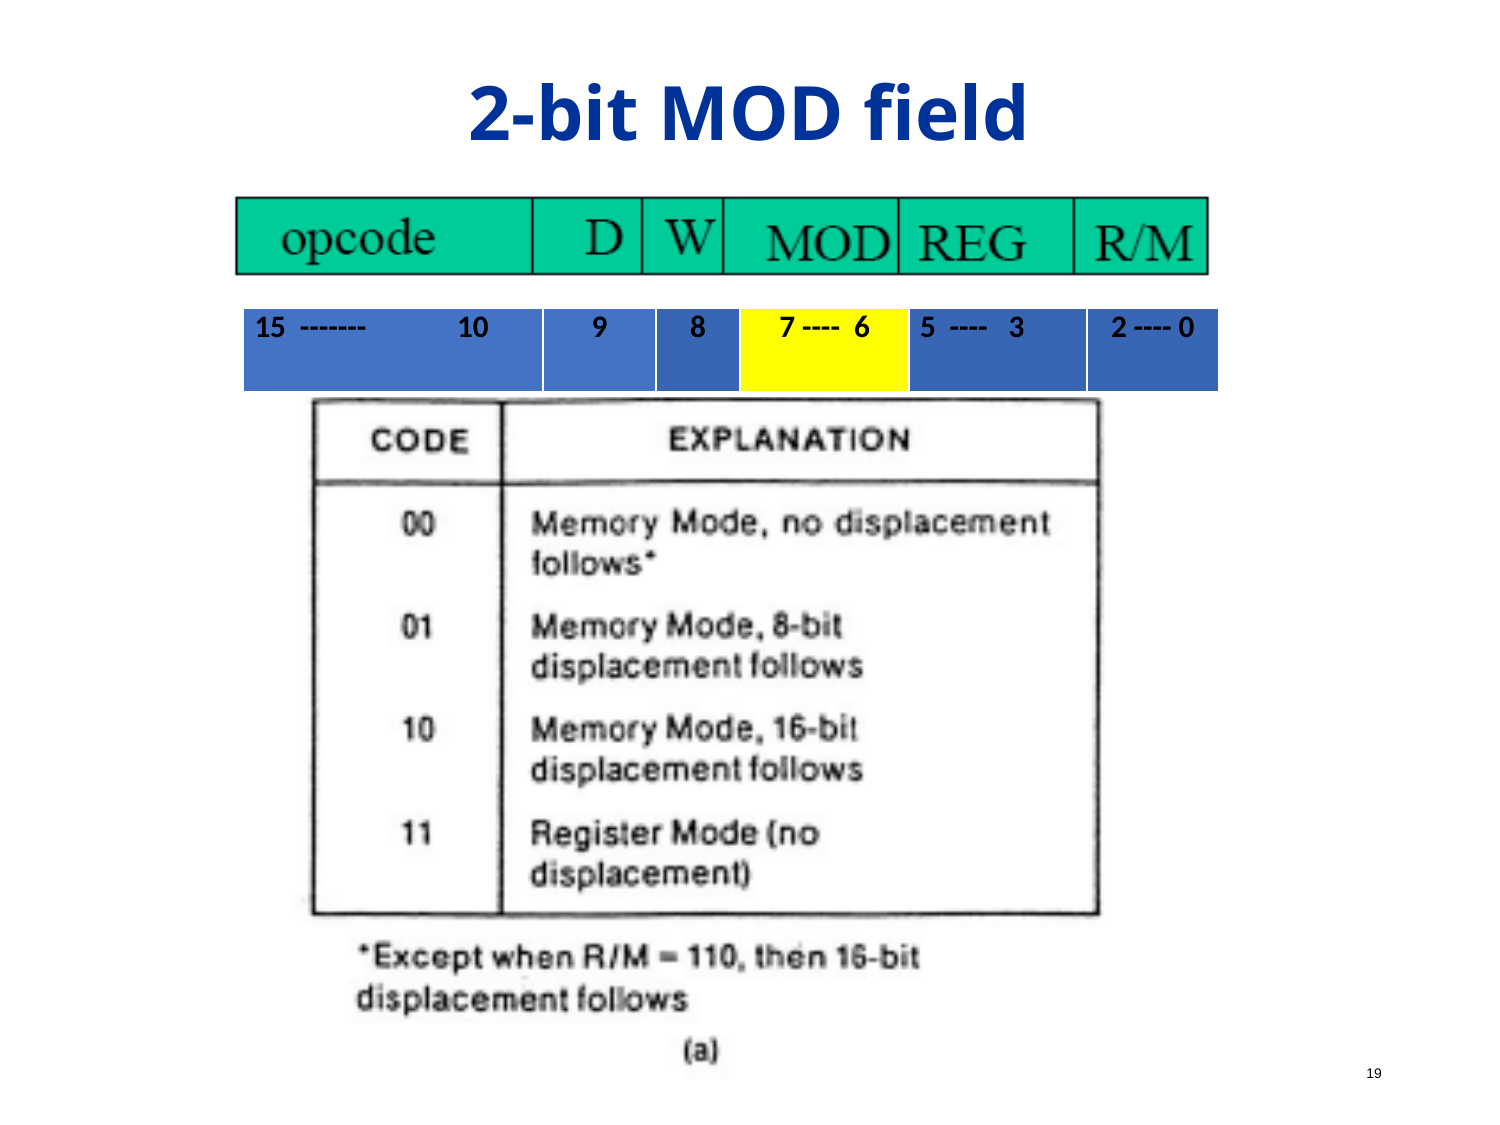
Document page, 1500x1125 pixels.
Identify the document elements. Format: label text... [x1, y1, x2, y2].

table_header 5 ---- 3 [910, 309, 1086, 374]
table_header 9 [544, 309, 655, 374]
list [225, 189, 1229, 286]
slide_number 19 [1059, 1042, 1397, 1103]
table_header 15 ------- 10 [244, 309, 542, 391]
title 2-bit MOD field [75, 45, 1425, 187]
table_header 2 ---- 0 [1088, 309, 1218, 391]
table_header 8 [657, 309, 739, 374]
table_header 7 ---- 6 [741, 309, 908, 374]
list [292, 374, 1119, 1080]
